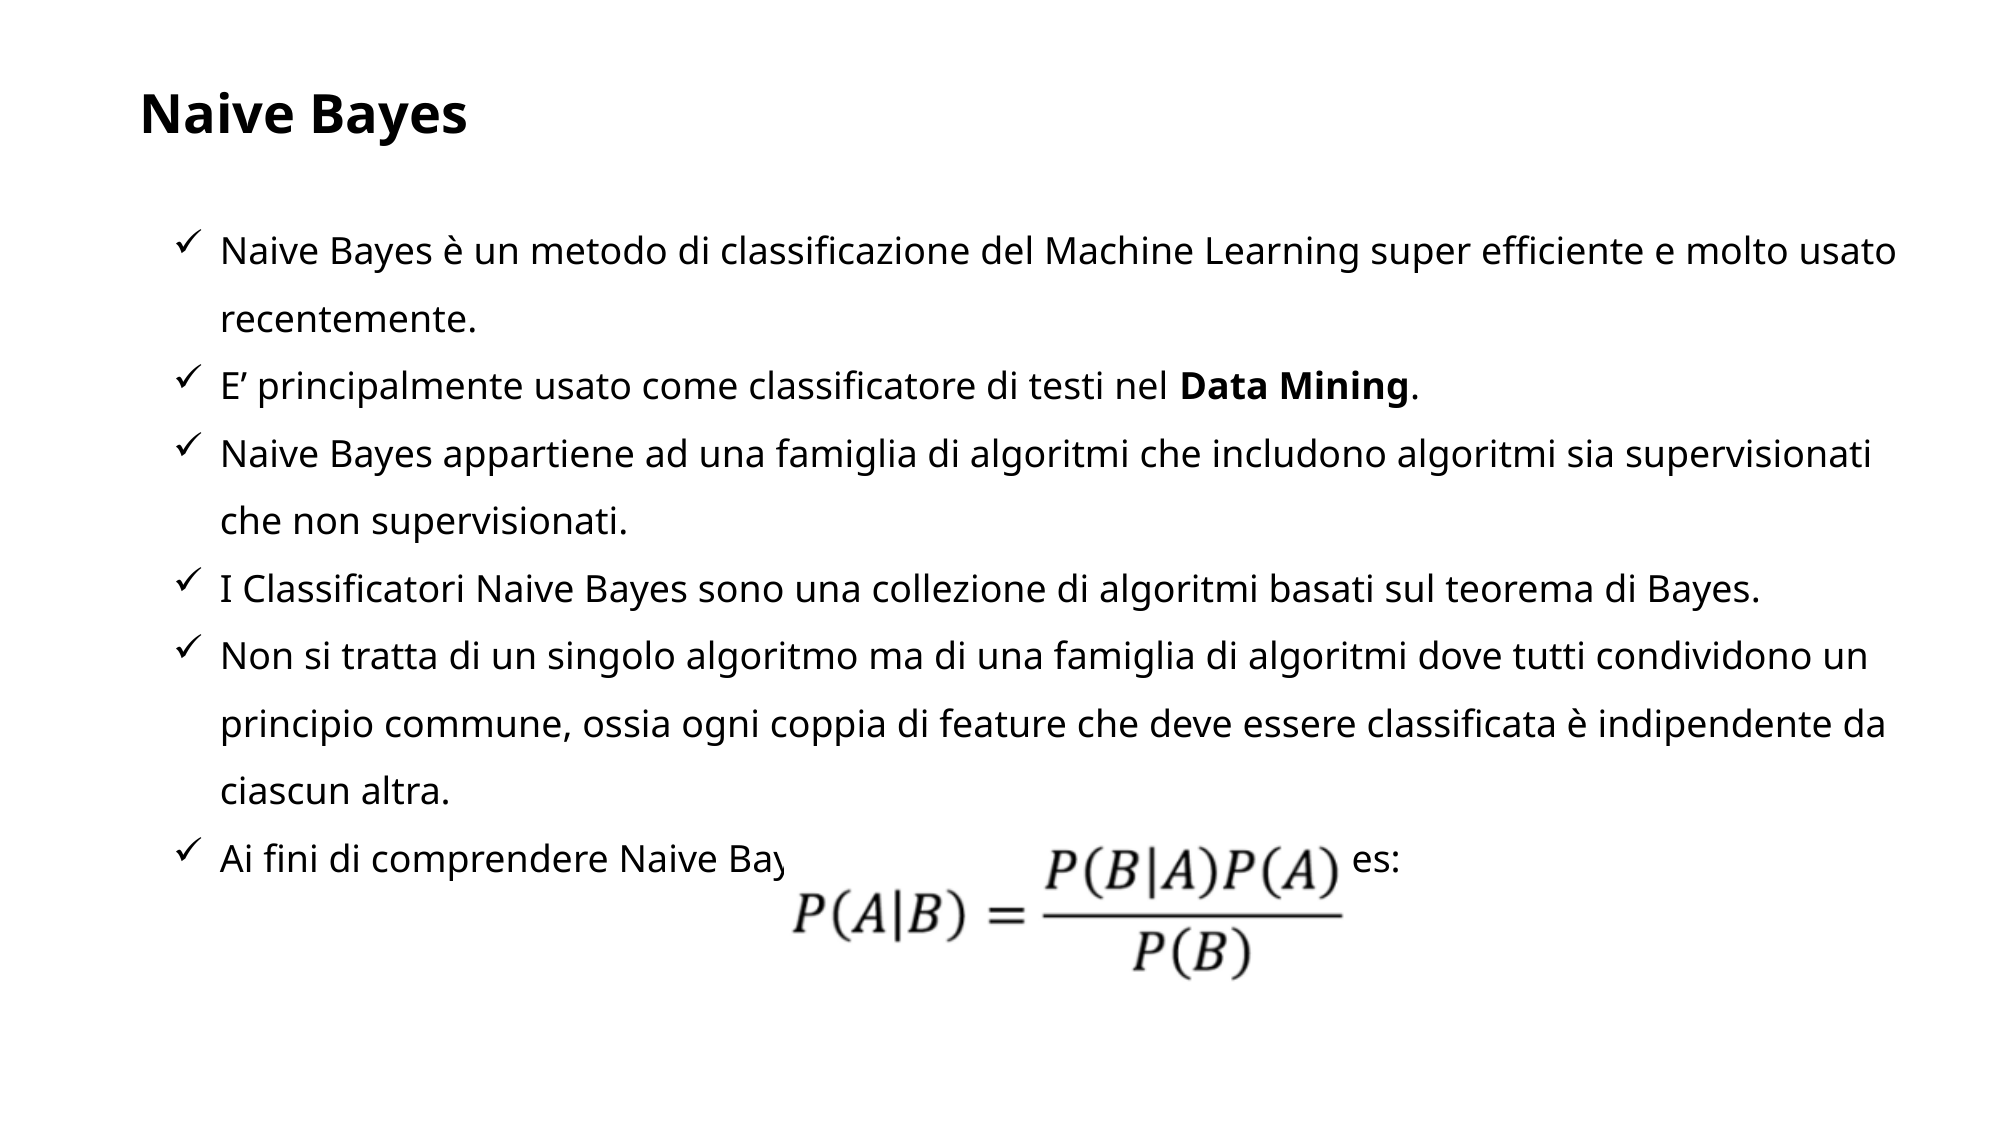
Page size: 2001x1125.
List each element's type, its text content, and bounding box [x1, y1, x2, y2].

picture [784, 838, 1352, 984]
text_box Naive Bayes [124, 71, 484, 152]
text_box Naive Bayes è un metodo di classificazione del Machine Learning super efficiente e molto usato recentemente. E’ principalmente usato come classificatore di testi nel Data Mining. Naive Bayes appartiene ad una famiglia di algoritmi che includono algoritmi sia supervisionati che non supervisionati. I Classificatori Naive Bayes sono una collezione di algoritmi basati sul teorema di Bayes. Non si tratta di un singolo algoritmo ma di una famiglia di algoritmi dove tutti condividono un principio commune, ossia ogni coppia di feature che deve essere classificata è indipendente da ciascun altra. Ai fini di comprendere Naive Bayes, richiamiamo la regola di Bayes: [158, 197, 1953, 887]
